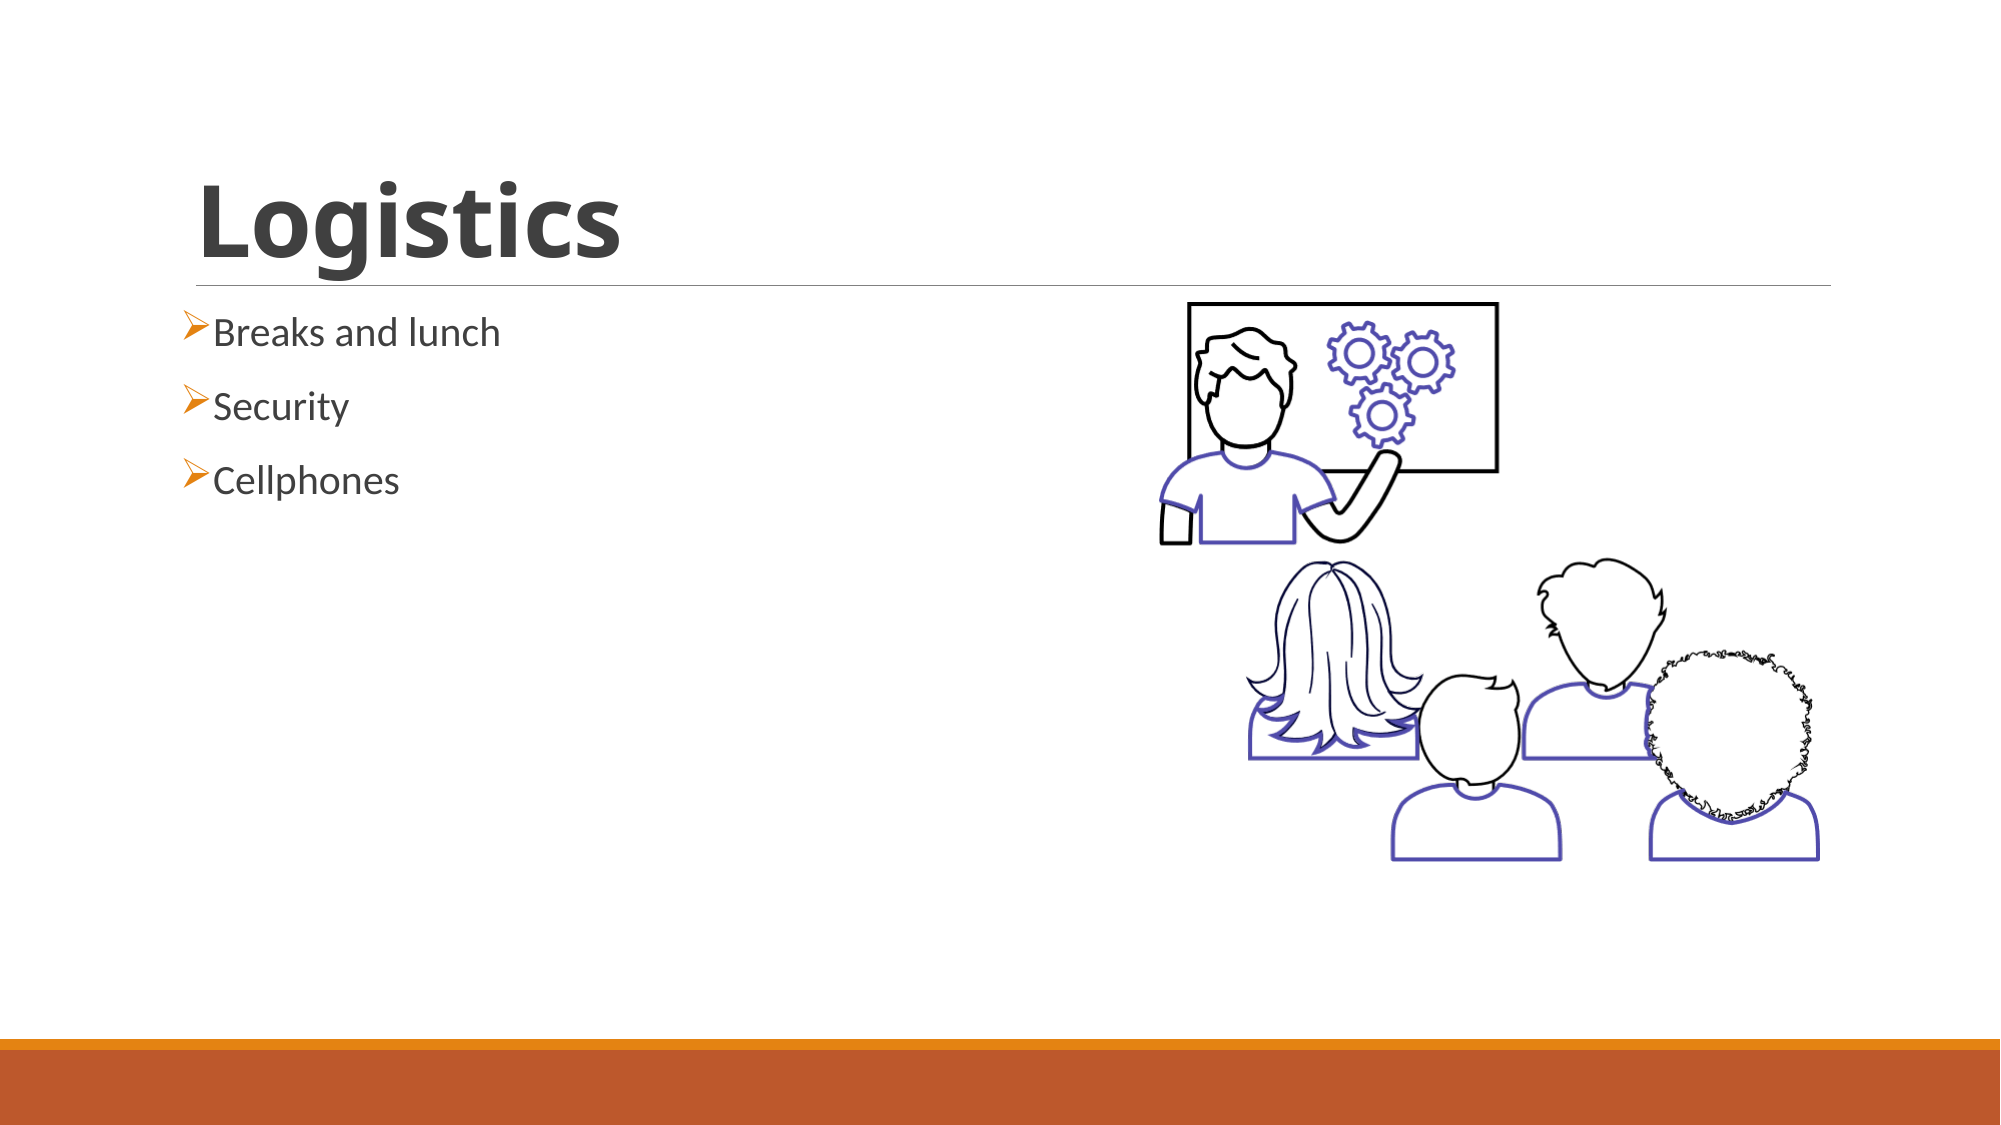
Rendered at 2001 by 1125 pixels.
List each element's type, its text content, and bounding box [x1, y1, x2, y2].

list Breaks and lunch Security Cellphones [180, 302, 1830, 963]
picture [1159, 302, 1821, 863]
title Logistics [180, 47, 1830, 285]
